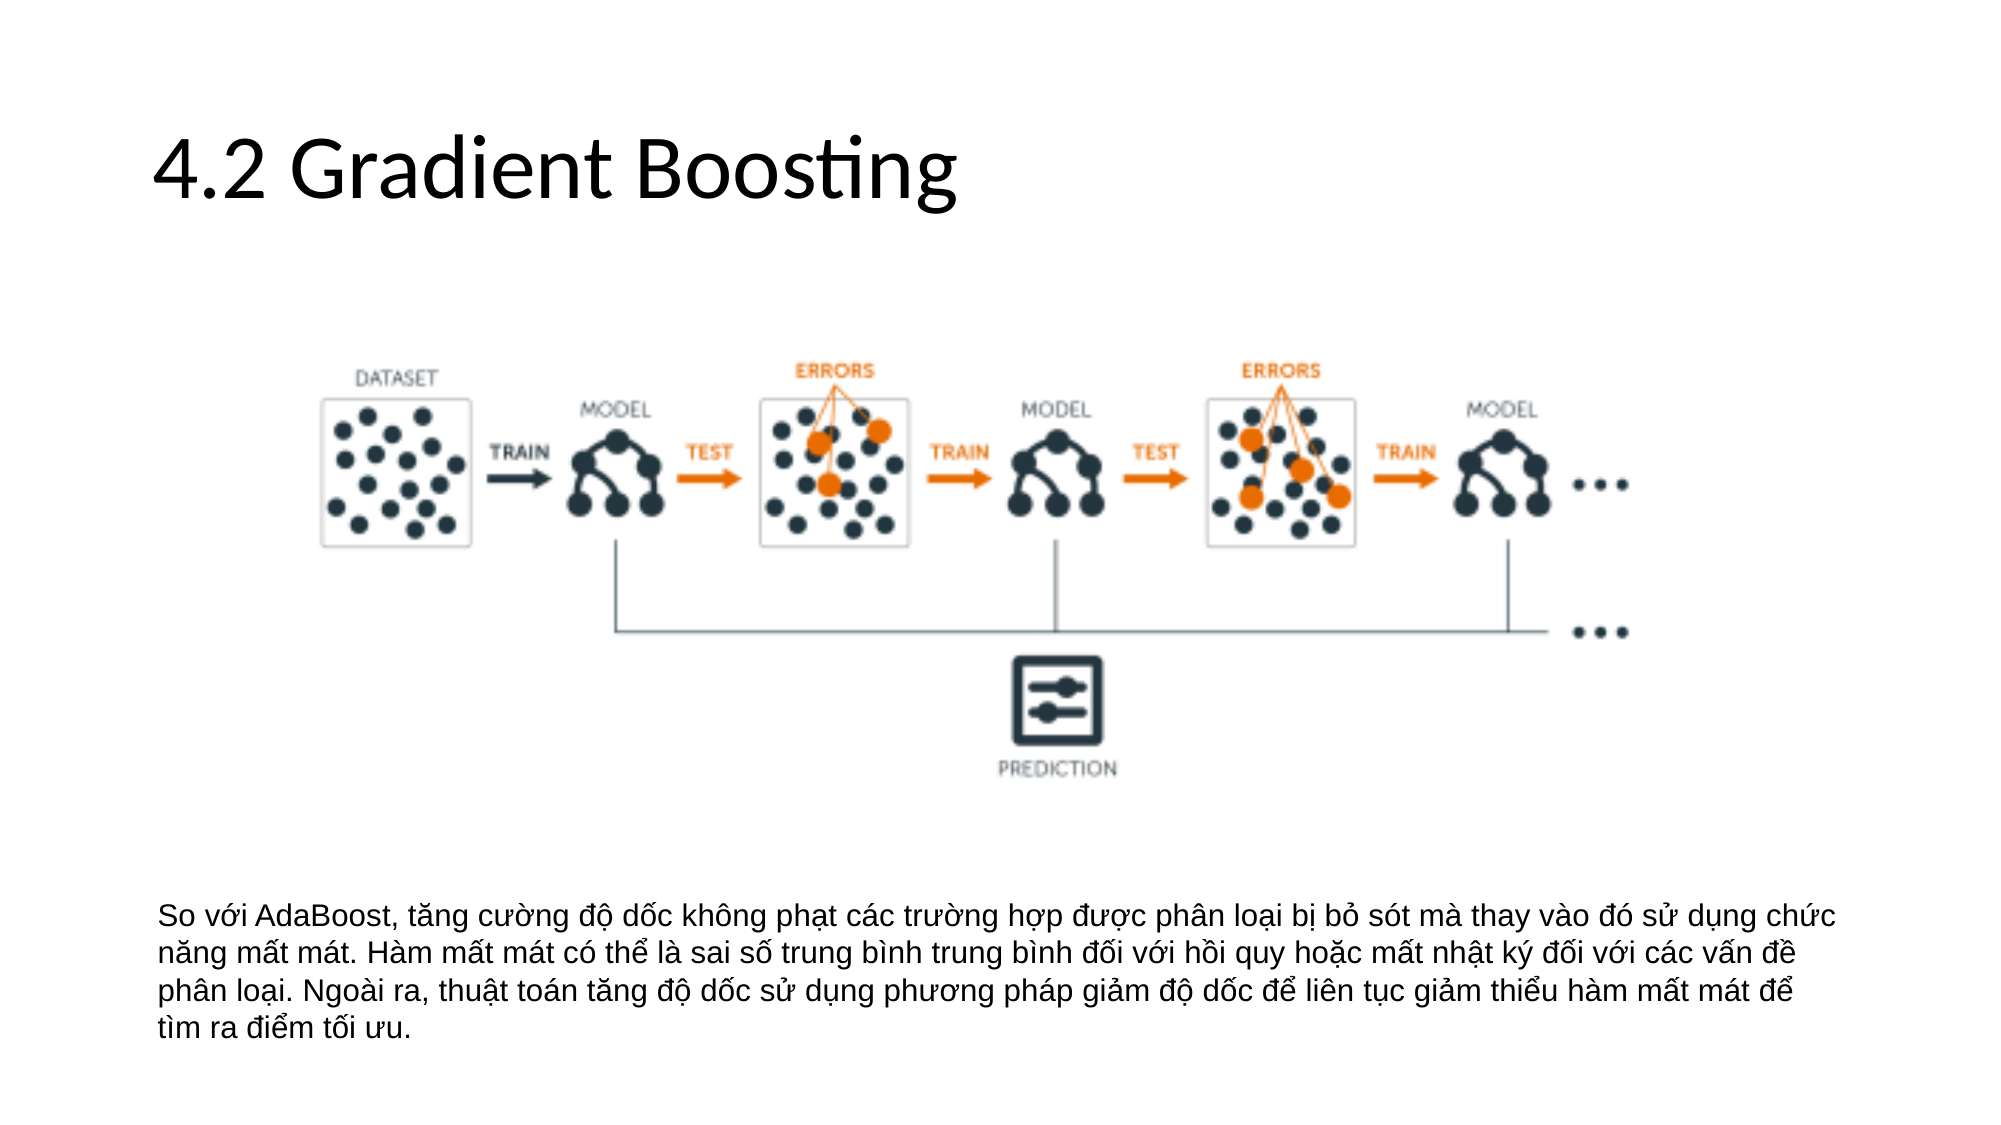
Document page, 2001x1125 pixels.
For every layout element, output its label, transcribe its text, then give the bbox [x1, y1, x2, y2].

title 4.2 Gradient Boosting [137, 59, 1863, 278]
text_box So với AdaBoost, tăng cường độ dốc không phạt các trường hợp được phân loại bị bỏ sót mà thay vào đó sử dụng chức năng mất mát. Hàm mất mát có thể là sai số trung bình trung bình đối với hồi quy hoặc mất nhật ký đối với các vấn đề phân loại. Ngoài ra, thuật toán tăng độ dốc sử dụng phương pháp giảm độ dốc để liên tục giảm thiểu hàm mất mát để tìm ra điểm tối ưu. [142, 880, 1858, 1060]
picture [281, 290, 1689, 818]
